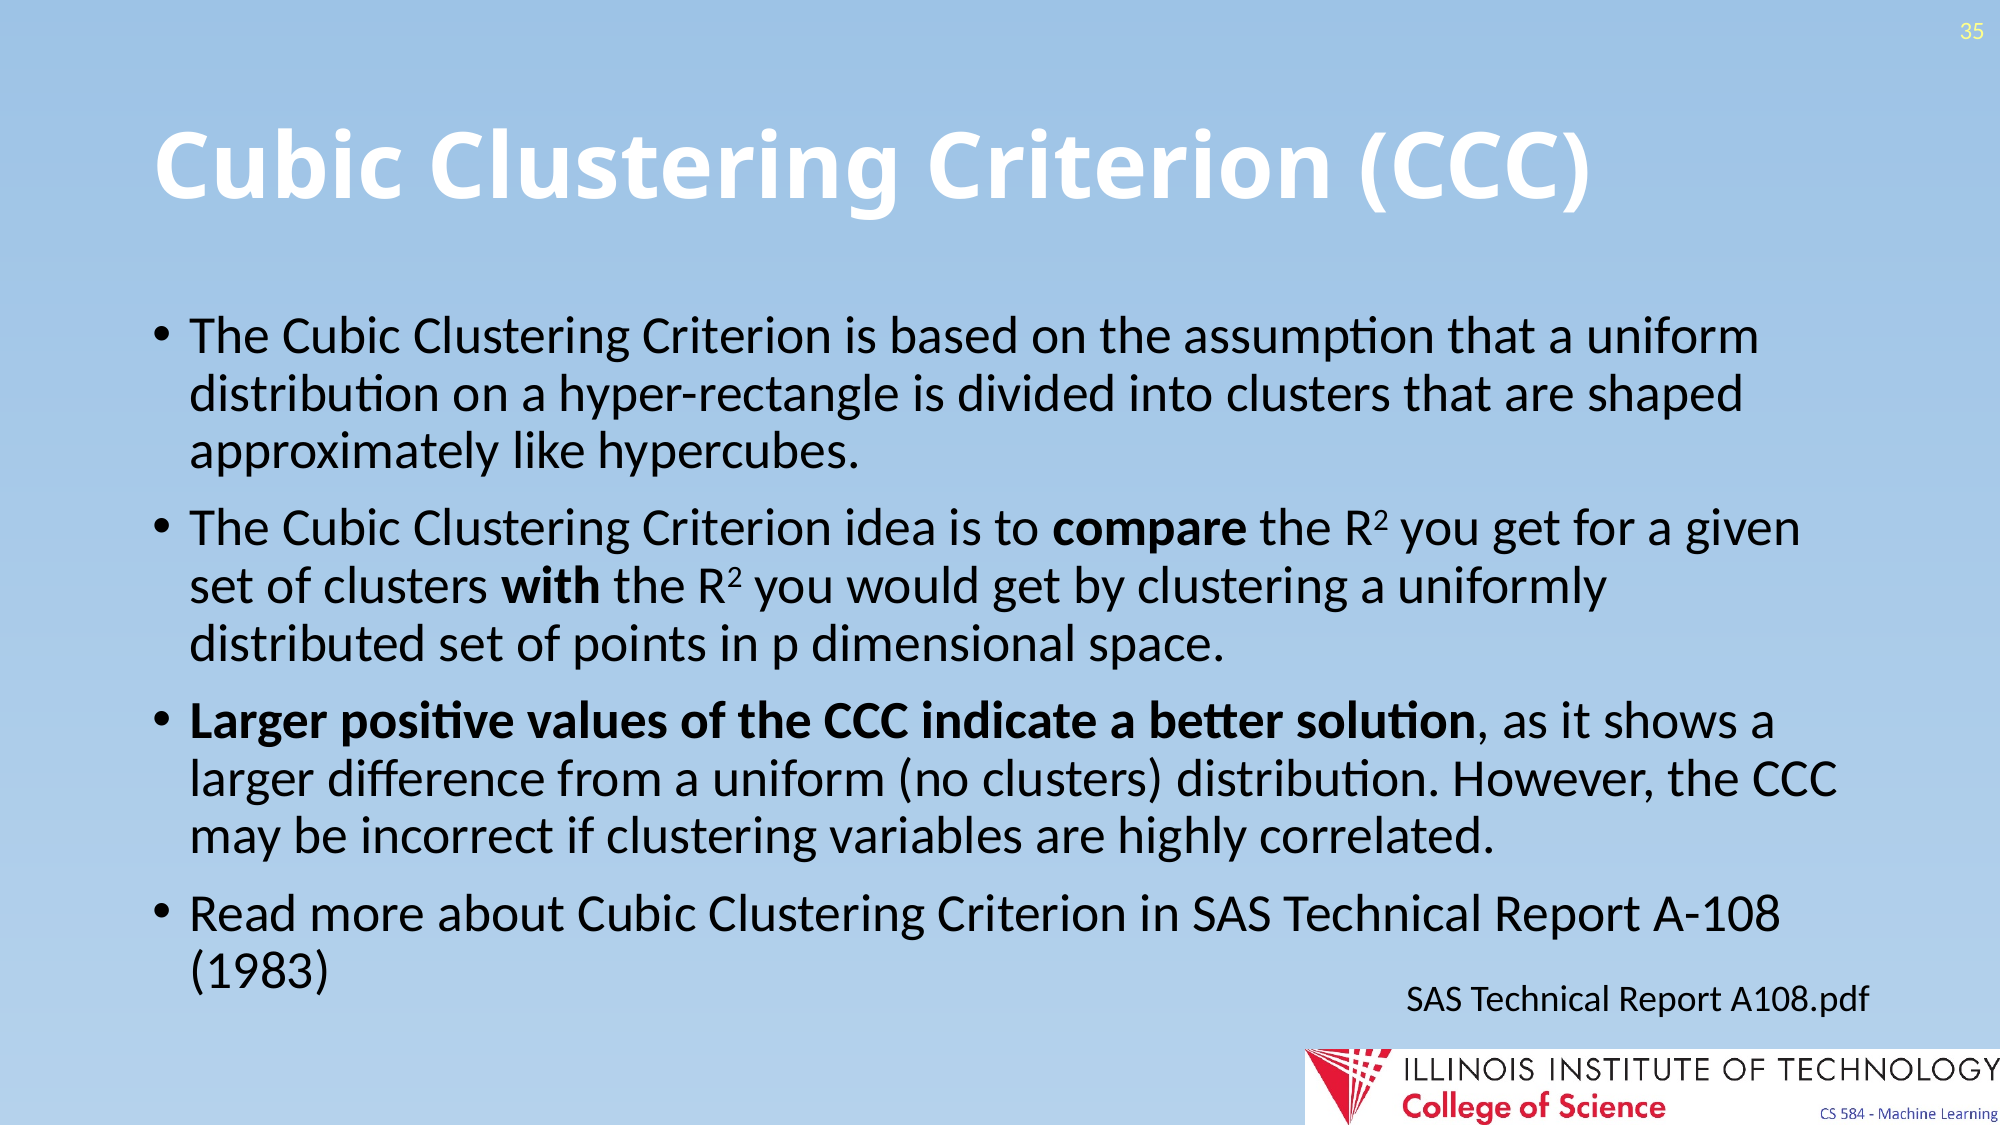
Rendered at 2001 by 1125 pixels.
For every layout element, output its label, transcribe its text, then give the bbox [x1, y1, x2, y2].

title Cubic Clustering Criterion (CCC) [137, 59, 1863, 278]
slide_number 35 [1550, 0, 2000, 60]
text_box SAS Technical Report A108.pdf [1391, 966, 1885, 1027]
list The Cubic Clustering Criterion is based on the assumption that a uniform distribution on a hyper-rectangle is divided into clusters that are shaped approximately like hypercubes. The Cubic Clustering Criterion idea is to compare the R2 you get for a given set of clusters with the R2 you would get by clustering a uniformly distributed set of points in p dimensional space. Larger positive values of the CCC indicate a better solution, as it shows a larger difference from a uniform (no clusters) distribution. However, the CCC may be incorrect if clustering variables are highly correlated. Read more about Cubic Clustering Criterion in SAS Technical Report A-108 (1983) [137, 299, 1863, 1014]
picture [1305, 1049, 2000, 1125]
